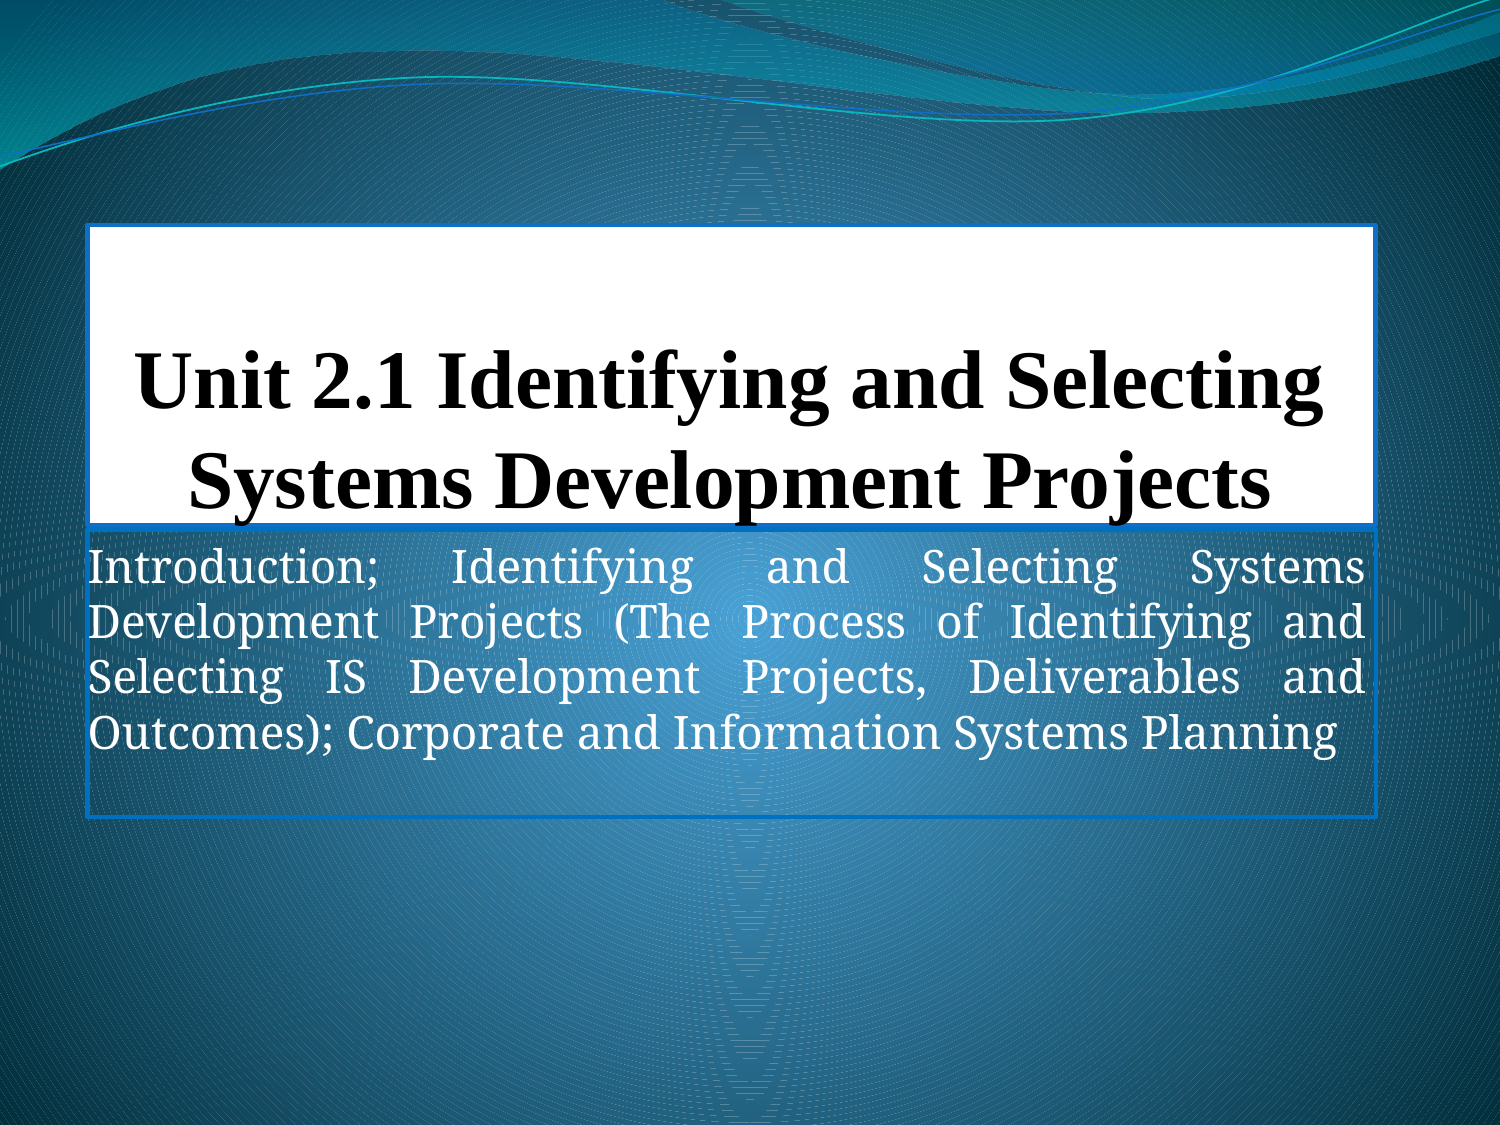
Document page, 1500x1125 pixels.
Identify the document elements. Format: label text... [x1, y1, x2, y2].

title Unit 2.1 Identifying and Selecting Systems Development Projects [85, 223, 1378, 527]
subtitle Introduction; Identifying and Selecting Systems Development Projects (The Process of Identifying and Selecting IS Development Projects, Deliverables and Outcomes); Corporate and Information Systems Planning [87, 529, 1376, 818]
